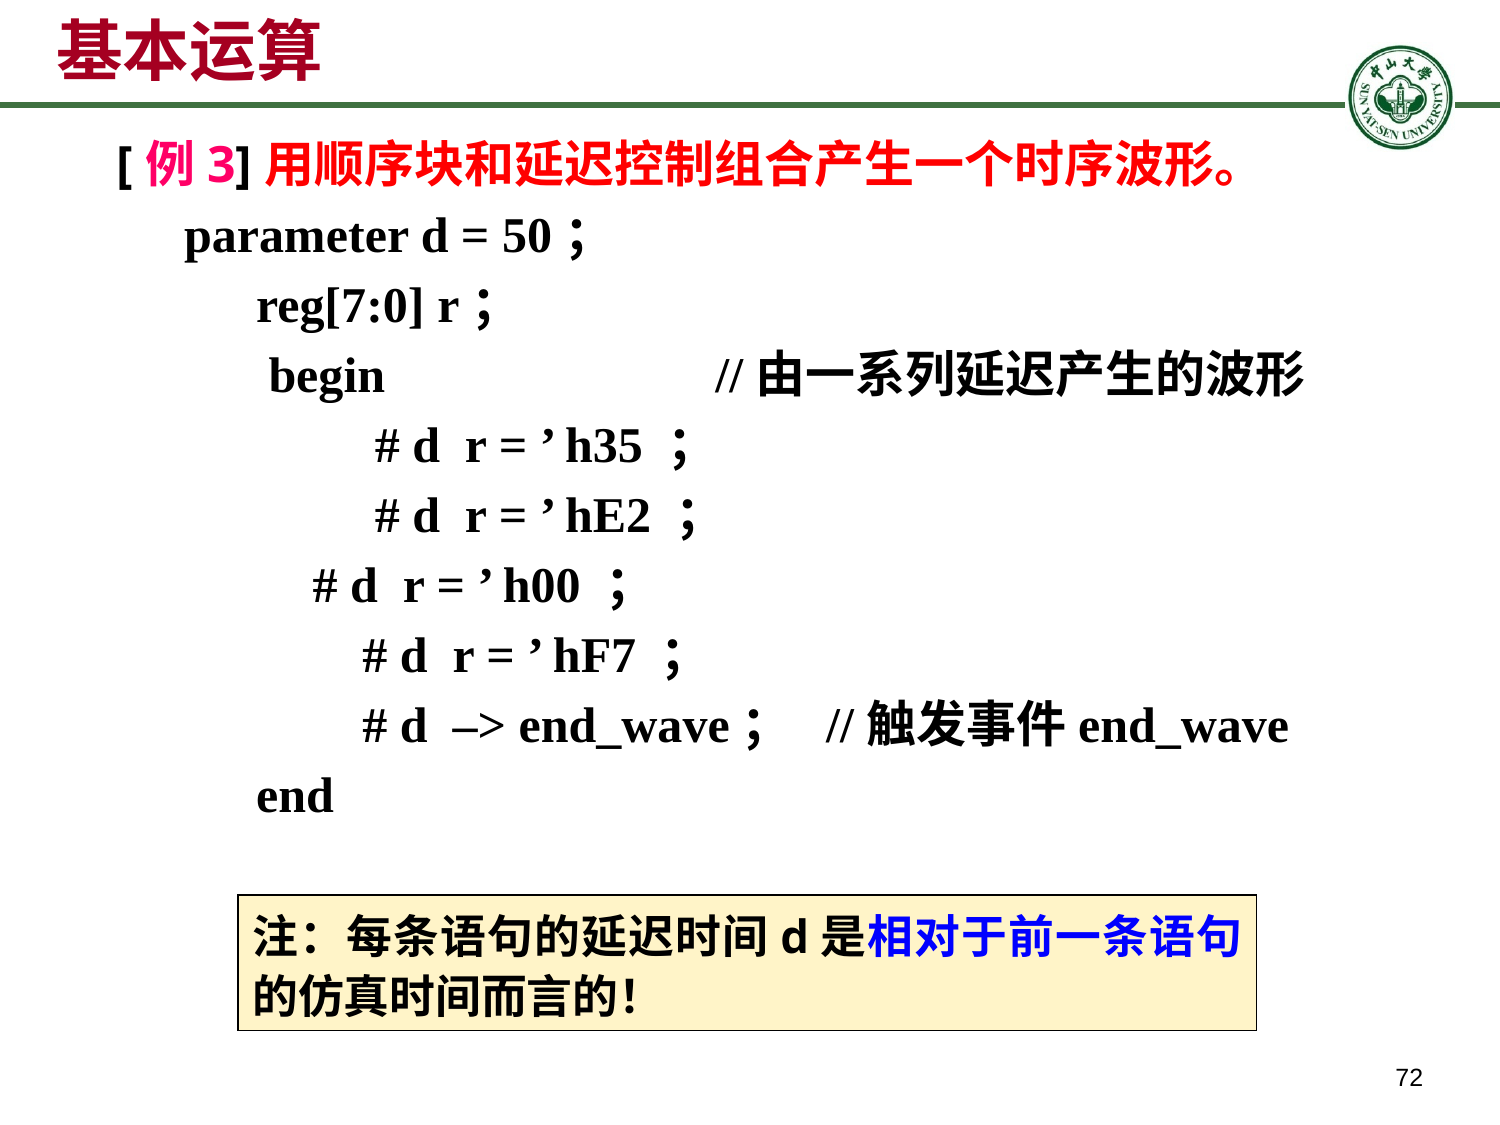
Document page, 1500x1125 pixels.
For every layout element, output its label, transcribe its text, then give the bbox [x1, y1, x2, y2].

text_box 注：每条语句的延迟时间d是相对于前一条语句的仿真时间而言的！ [237, 894, 1257, 1031]
picture [1345, 42, 1455, 125]
text_box [例3]用顺序块和延迟控制组合产生一个时序波形。 parameter d = 50； reg[7:0] r； begin //由一系列延迟产生的波形 # d r = ’ h35 ； # d r = ’ hE2 ； # d r = ’ h00 ； # d r = ’ hF7 ； # d –> end_wave； //触发事件end_wave end [16, 125, 1479, 834]
title 基本运算 [41, 0, 1194, 96]
